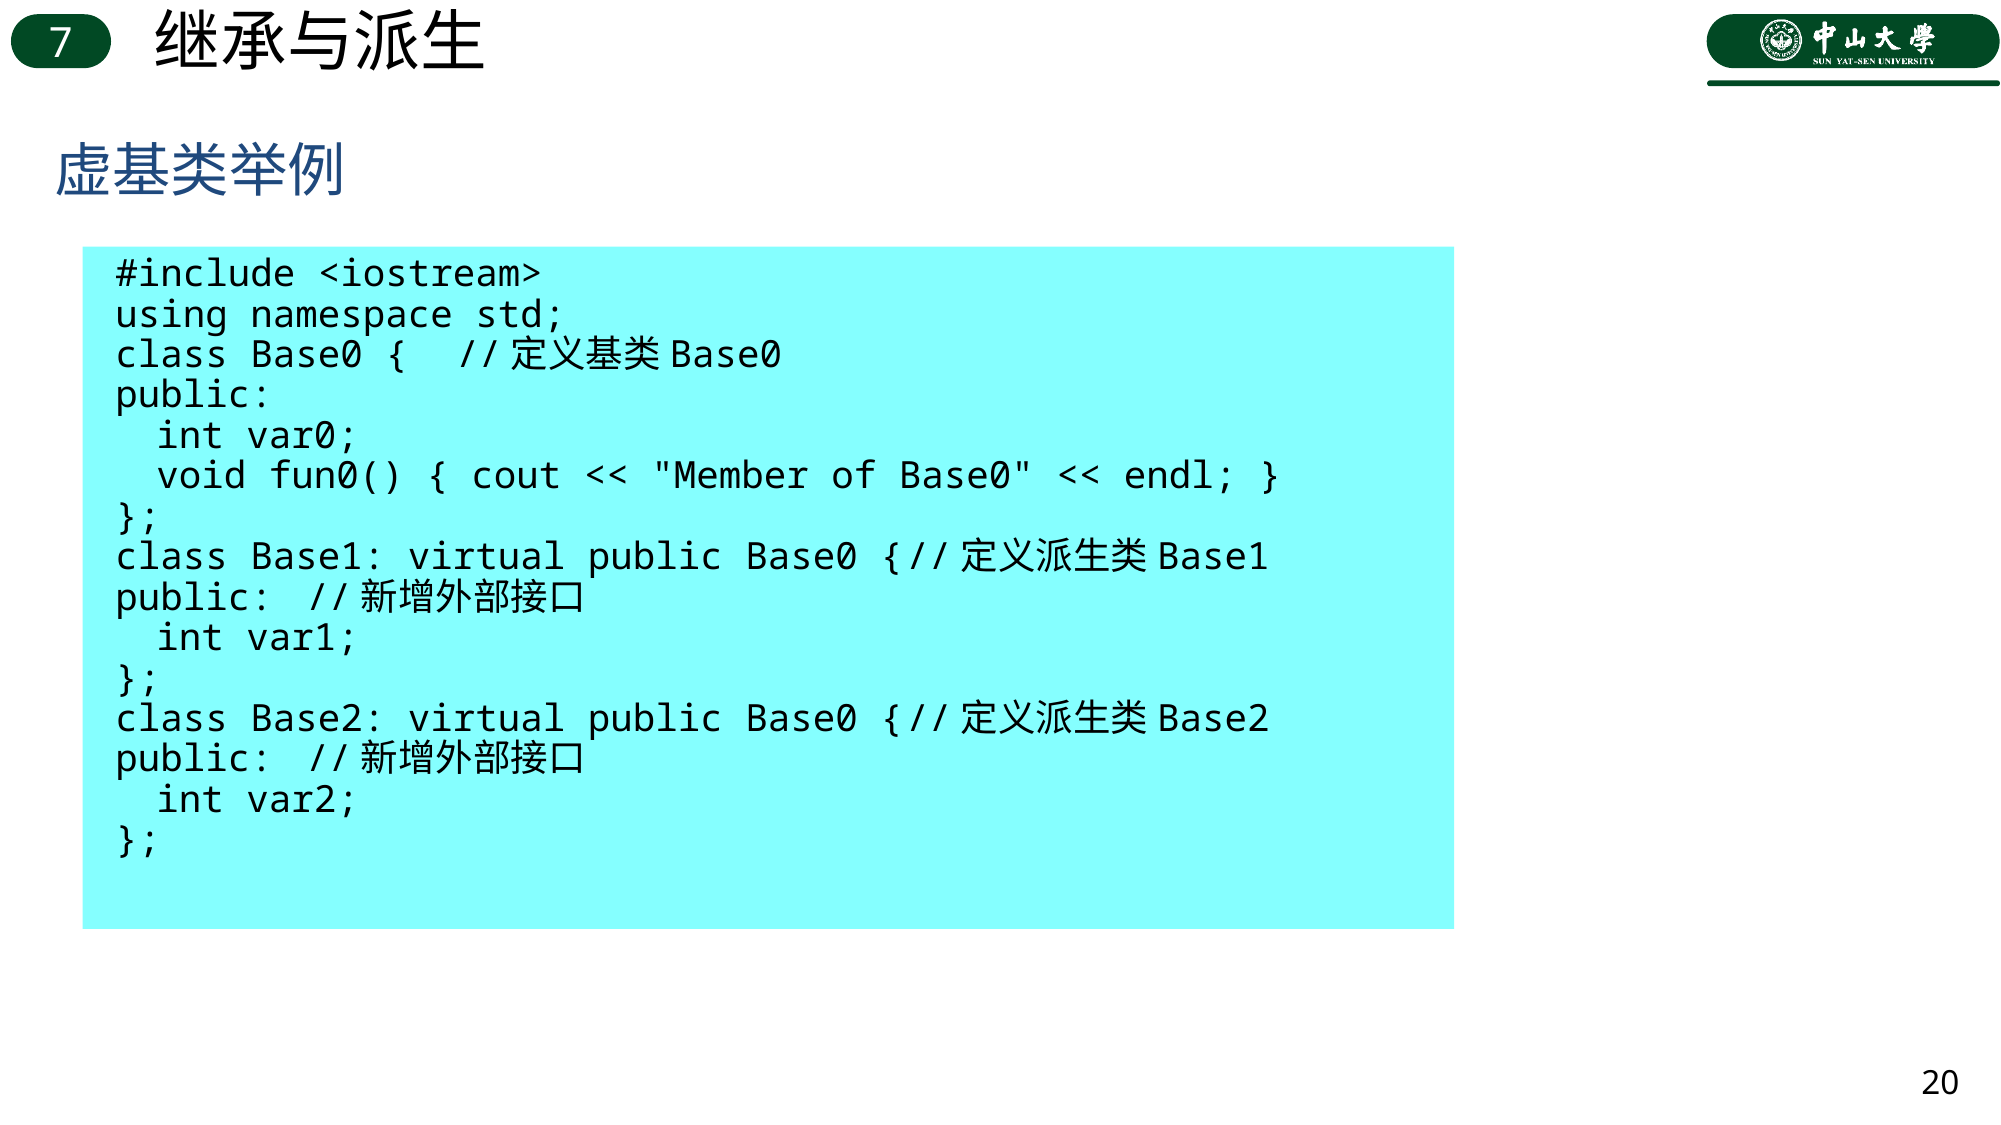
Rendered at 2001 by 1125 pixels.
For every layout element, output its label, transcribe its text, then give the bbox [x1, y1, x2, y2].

text_box 7 [9, 13, 113, 70]
text_box 虚基类举例 [39, 101, 1390, 235]
list #include <iostream> using namespace std; class Base0 { //定义基类Base0 public: int var0; void fun0() { cout << "Member of Base0" << endl; } }; class Base1: virtual public Base0 { //定义派生类Base1 public: //新增外部接口 int var1; }; class Base2: virtual public Base0 { //定义派生类Base2 public: //新增外部接口 int var2; }; [82, 246, 1455, 929]
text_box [1706, 14, 2000, 87]
slide_number 20 [1901, 1053, 1975, 1114]
text_box 继承与派生 [138, 0, 503, 87]
picture [1749, 8, 1957, 82]
